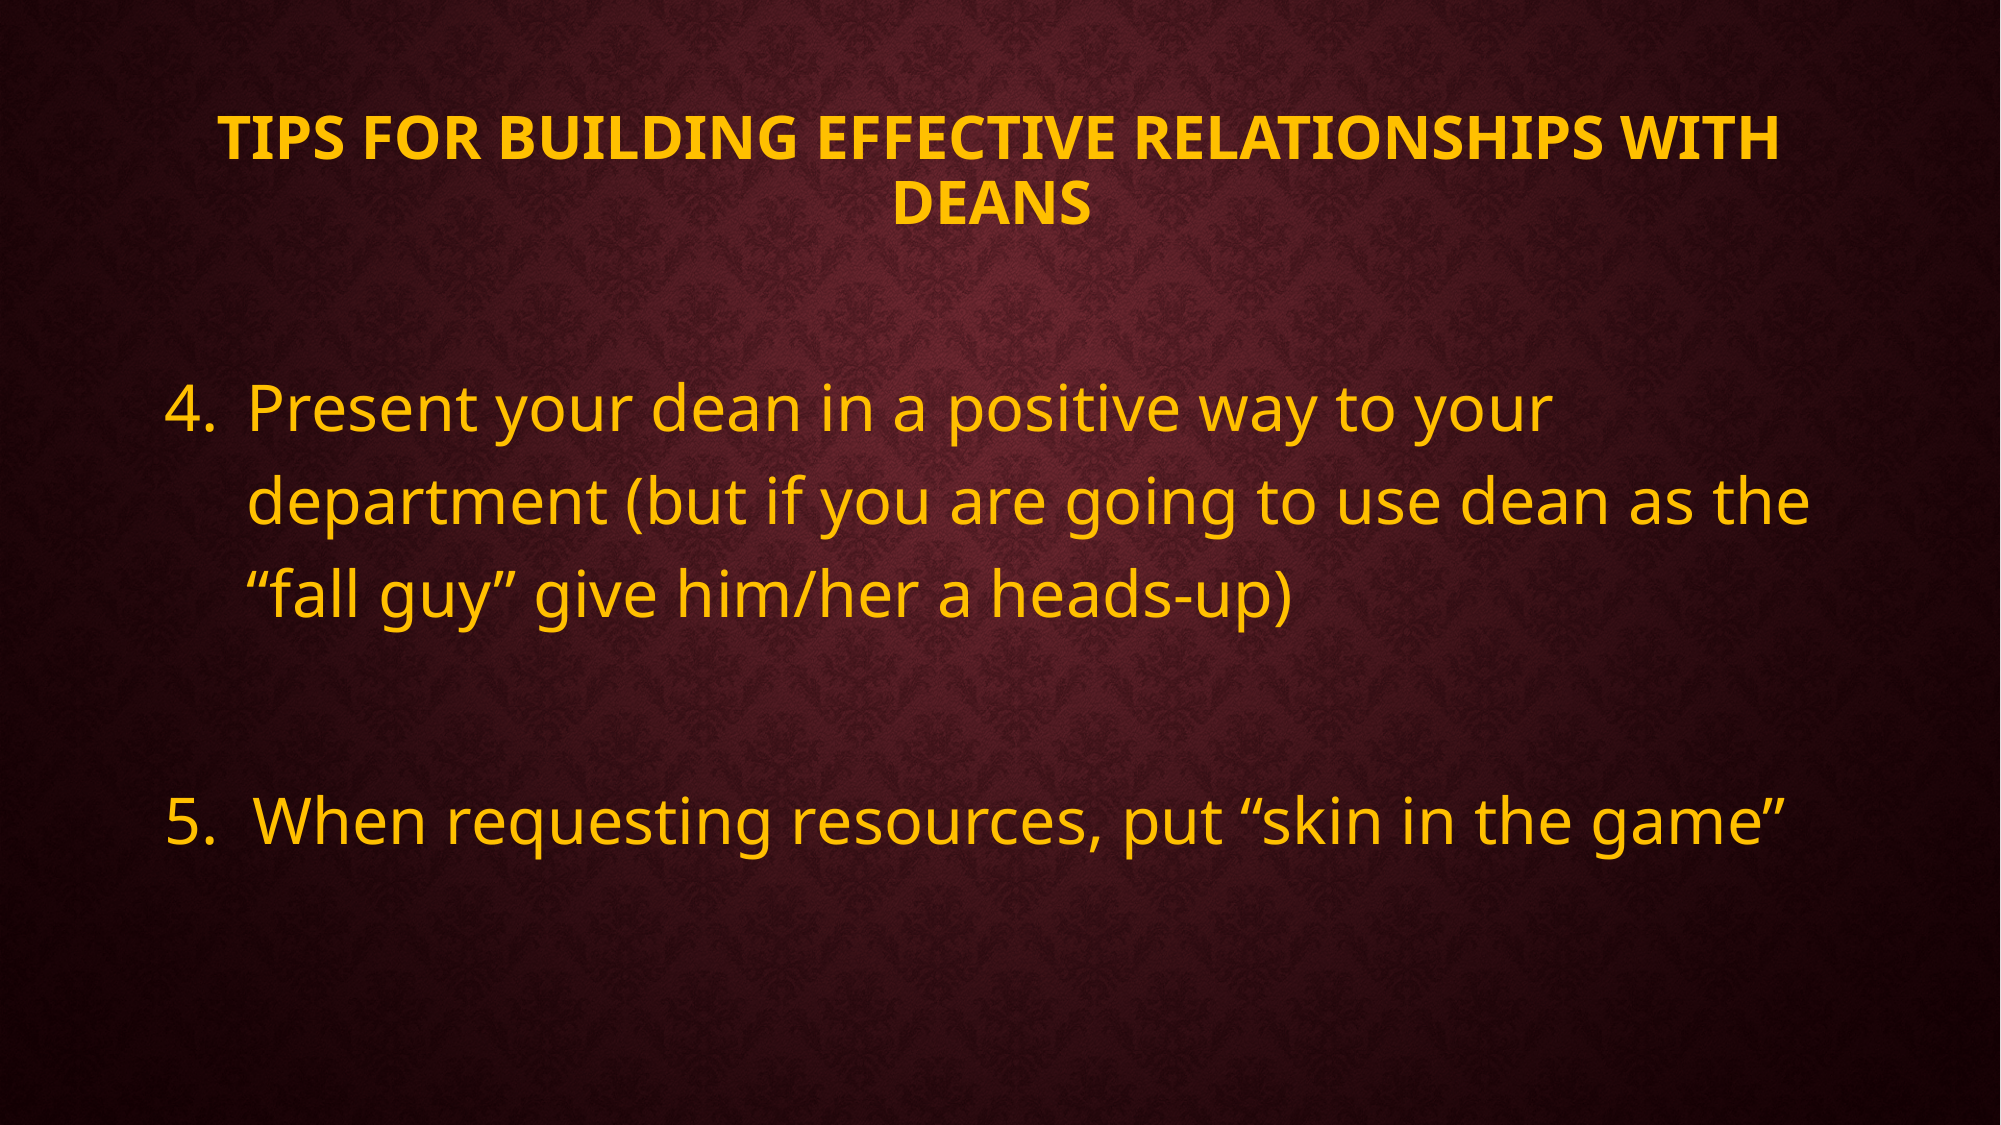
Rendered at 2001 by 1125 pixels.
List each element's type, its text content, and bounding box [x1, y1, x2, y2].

list Present your dean in a positive way to your department (but if you are going to use dean as the “fall guy” give him/her a heads-up) 5. When requesting resources, put “skin in the game” [149, 343, 1849, 950]
title Tips for building effective relationships with Deans [149, 99, 1849, 318]
